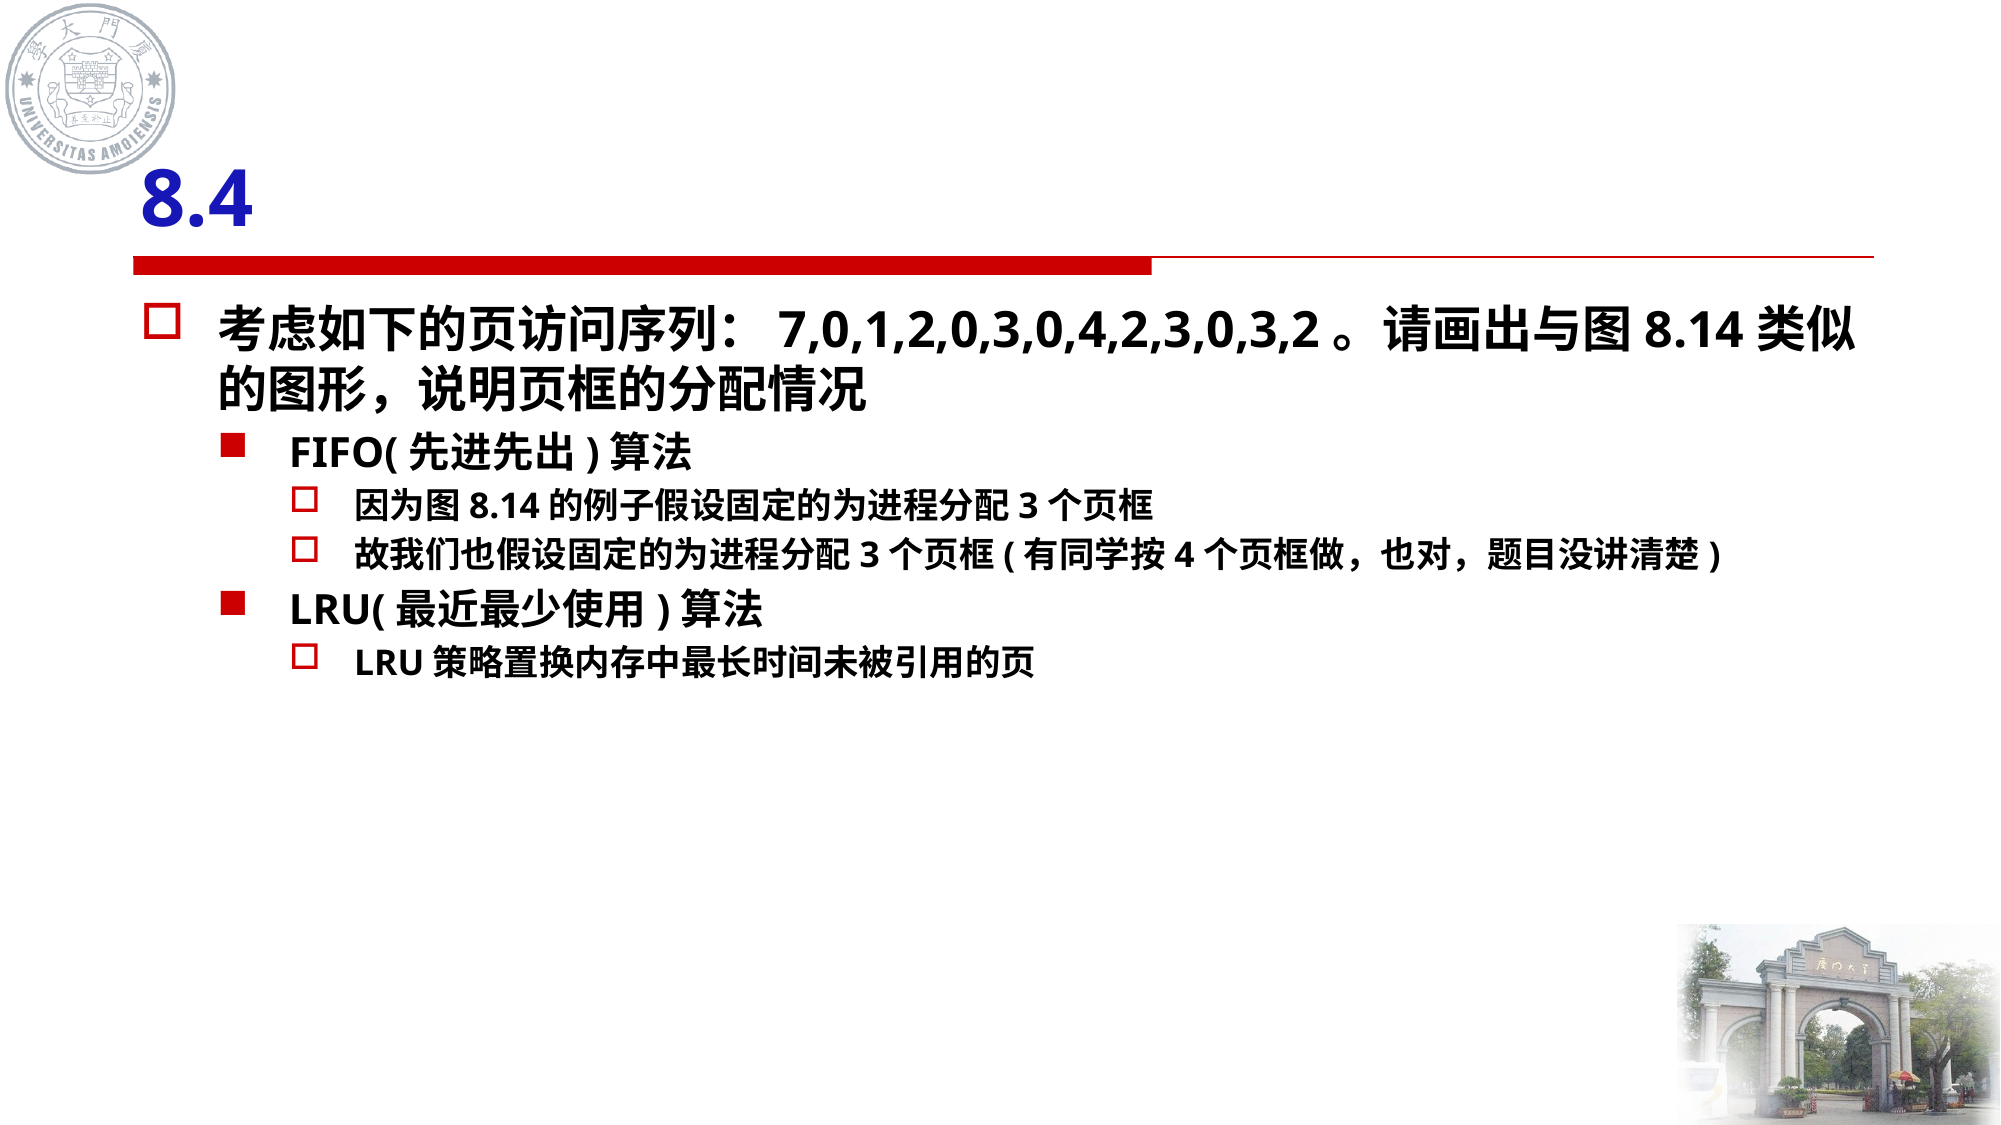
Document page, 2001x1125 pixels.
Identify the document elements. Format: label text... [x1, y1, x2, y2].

text_box 考虑如下的页访问序列：7,0,1,2,0,3,0,4,2,3,0,3,2。请画出与图8.14类似的图形，说明页框的分配情况 FIFO(先进先出)算法 因为图8.14的例子假设固定的为进程分配3个页框 故我们也假设固定的为进程分配3个页框(有同学按4个页框做，也对，题目没讲清楚) LRU(最近最少使用)算法 LRU策略置换内存中最长时间未被引用的页 [125, 289, 1888, 1054]
title 8.4 [125, 50, 1876, 250]
picture [1677, 924, 2001, 1125]
